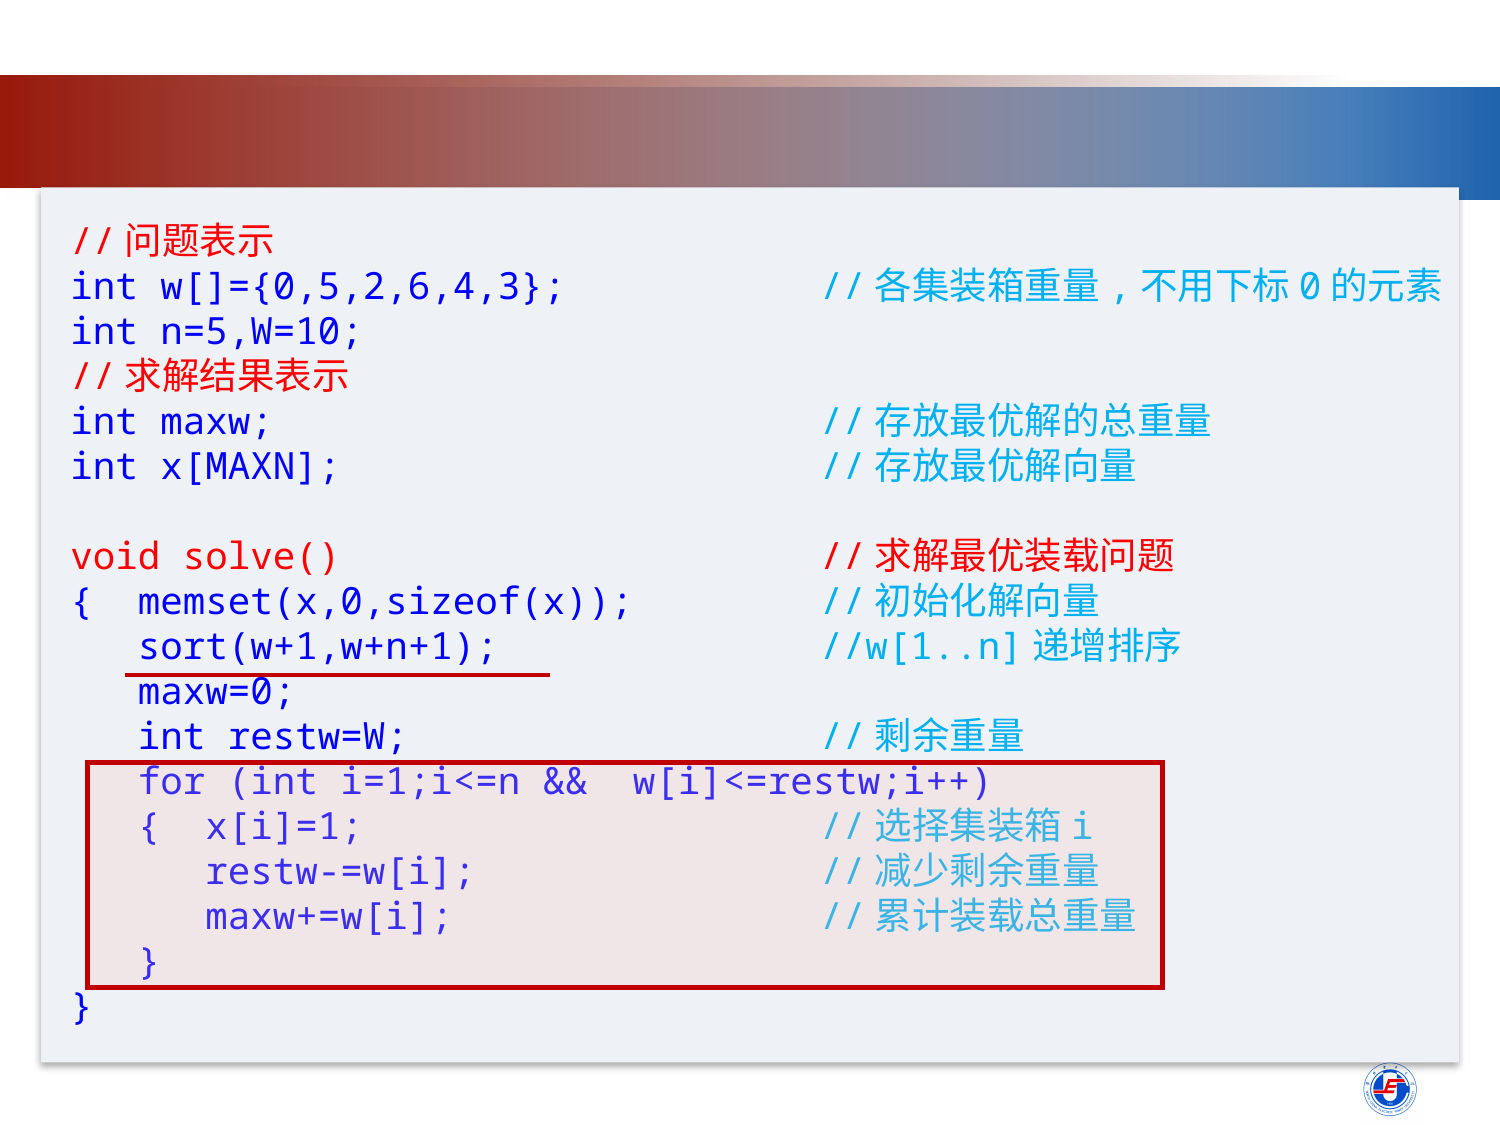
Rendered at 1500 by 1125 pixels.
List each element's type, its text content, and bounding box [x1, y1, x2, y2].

text_box //问题表示 int w[]={0,5,2,6,4,3}; //各集装箱重量,不用下标0的元素 int n=5,W=10; //求解结果表示 int maxw; //存放最优解的总重量 int x[MAXN]; //存放最优解向量 void solve() //求解最优装载问题 { memset(x,0,sizeof(x)); //初始化解向量 sort(w+1,w+n+1); //w[1..n]递增排序 maxw=0; int restw=W; //剩余重量 for (int i=1;i<=n && w[i]<=restw;i++) { x[i]=1; //选择集装箱i restw-=w[i]; //减少剩余重量 maxw+=w[i]; //累计装载总重量 } } [40, 187, 1459, 1063]
picture [1359, 1063, 1425, 1125]
text_box [86, 761, 1163, 988]
